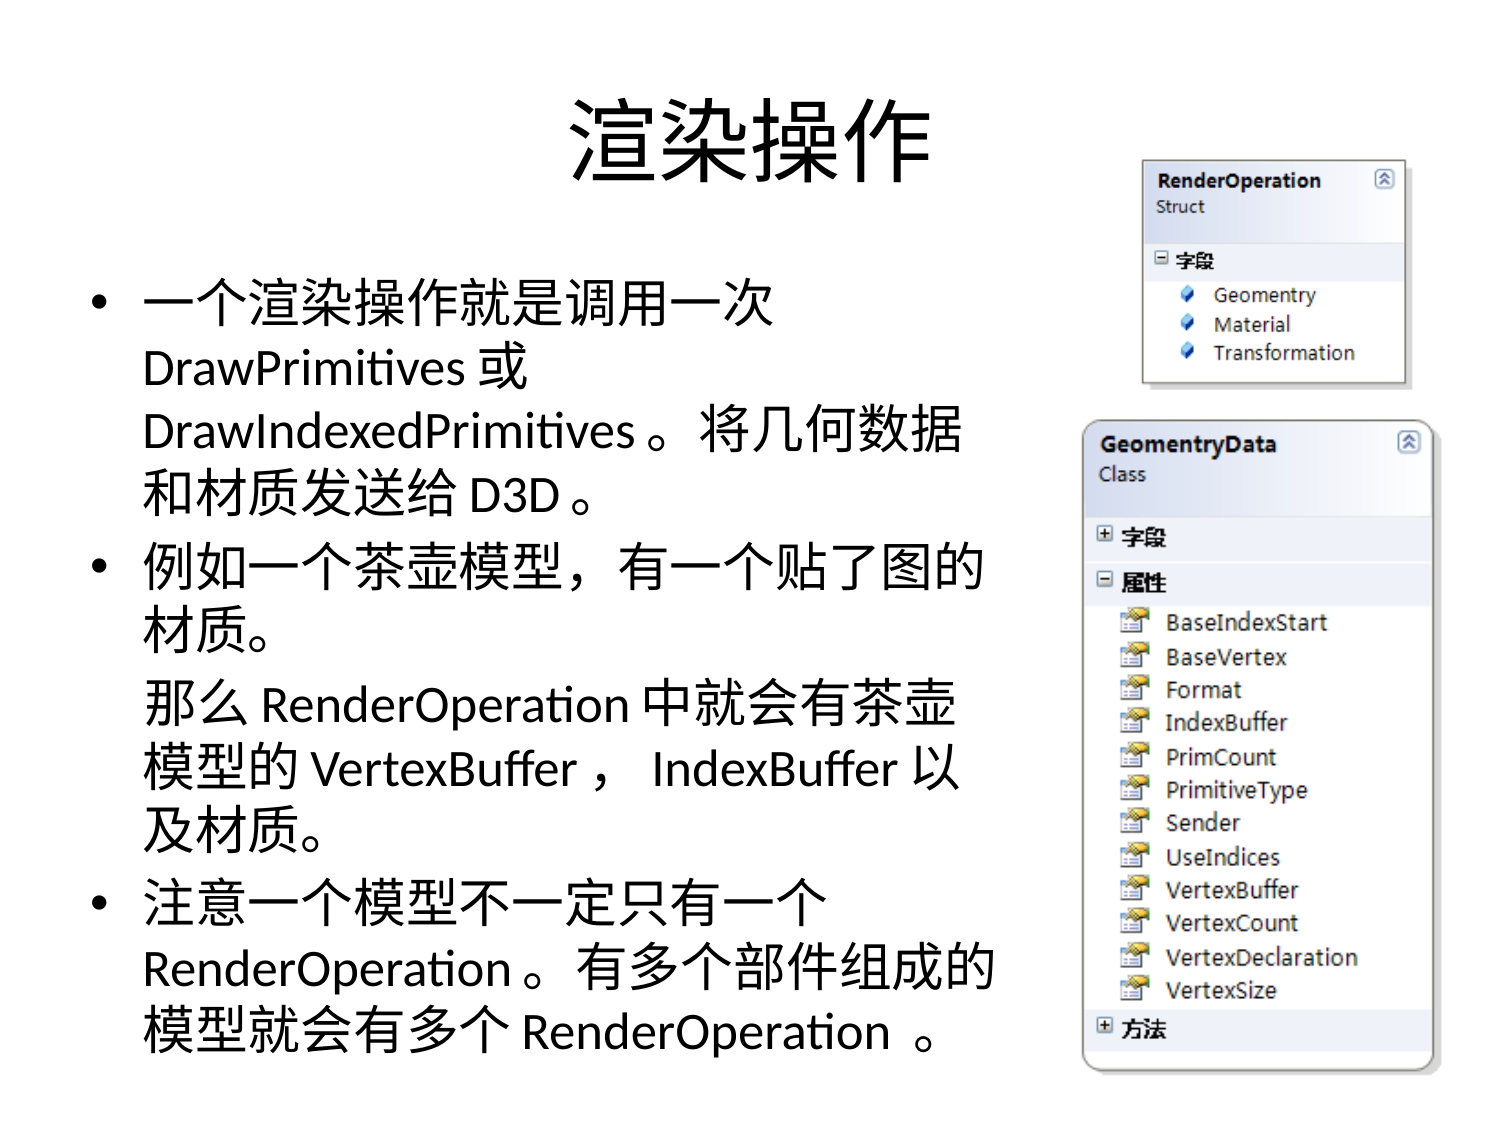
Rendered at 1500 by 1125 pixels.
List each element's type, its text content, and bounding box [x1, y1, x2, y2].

title 渲染操作 [75, 45, 1425, 233]
list 一个渲染操作就是调用一次DrawPrimitives或DrawIndexedPrimitives。将几何数据和材质发送给D3D。 例如一个茶壶模型，有一个贴了图的材质。 那么RenderOperation中就会有茶壶模型的VertexBuffer，IndexBuffer以及材质。 注意一个模型不一定只有一个RenderOperation。有多个部件组成的模型就会有多个RenderOperation 。 [75, 262, 1020, 1079]
picture [1066, 152, 1460, 1091]
